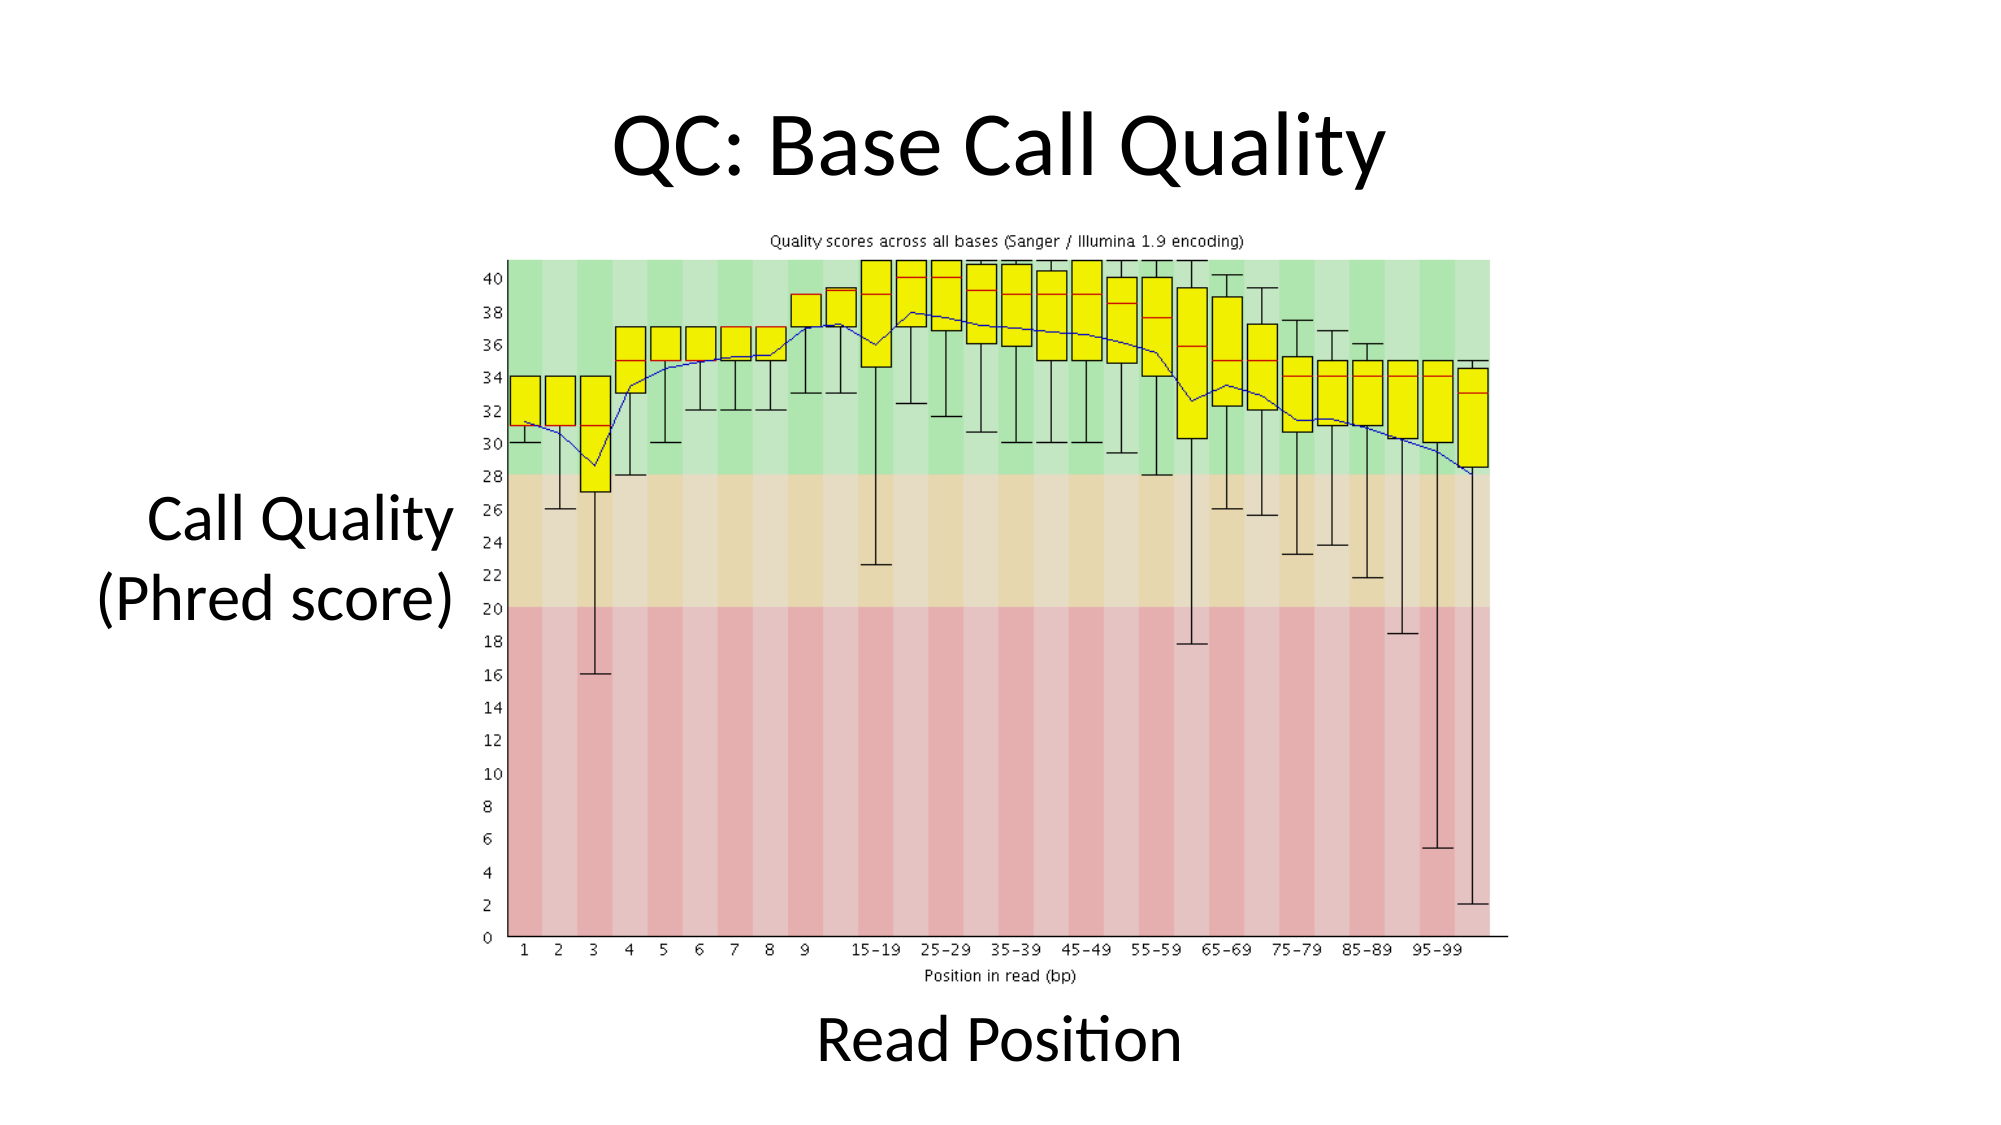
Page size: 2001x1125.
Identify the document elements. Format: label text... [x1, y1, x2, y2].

picture [479, 207, 1520, 988]
text_box Call Quality (Phred score) [79, 466, 471, 641]
text_box Read Position [801, 996, 1199, 1083]
title QC: Base Call Quality [99, 45, 1900, 233]
